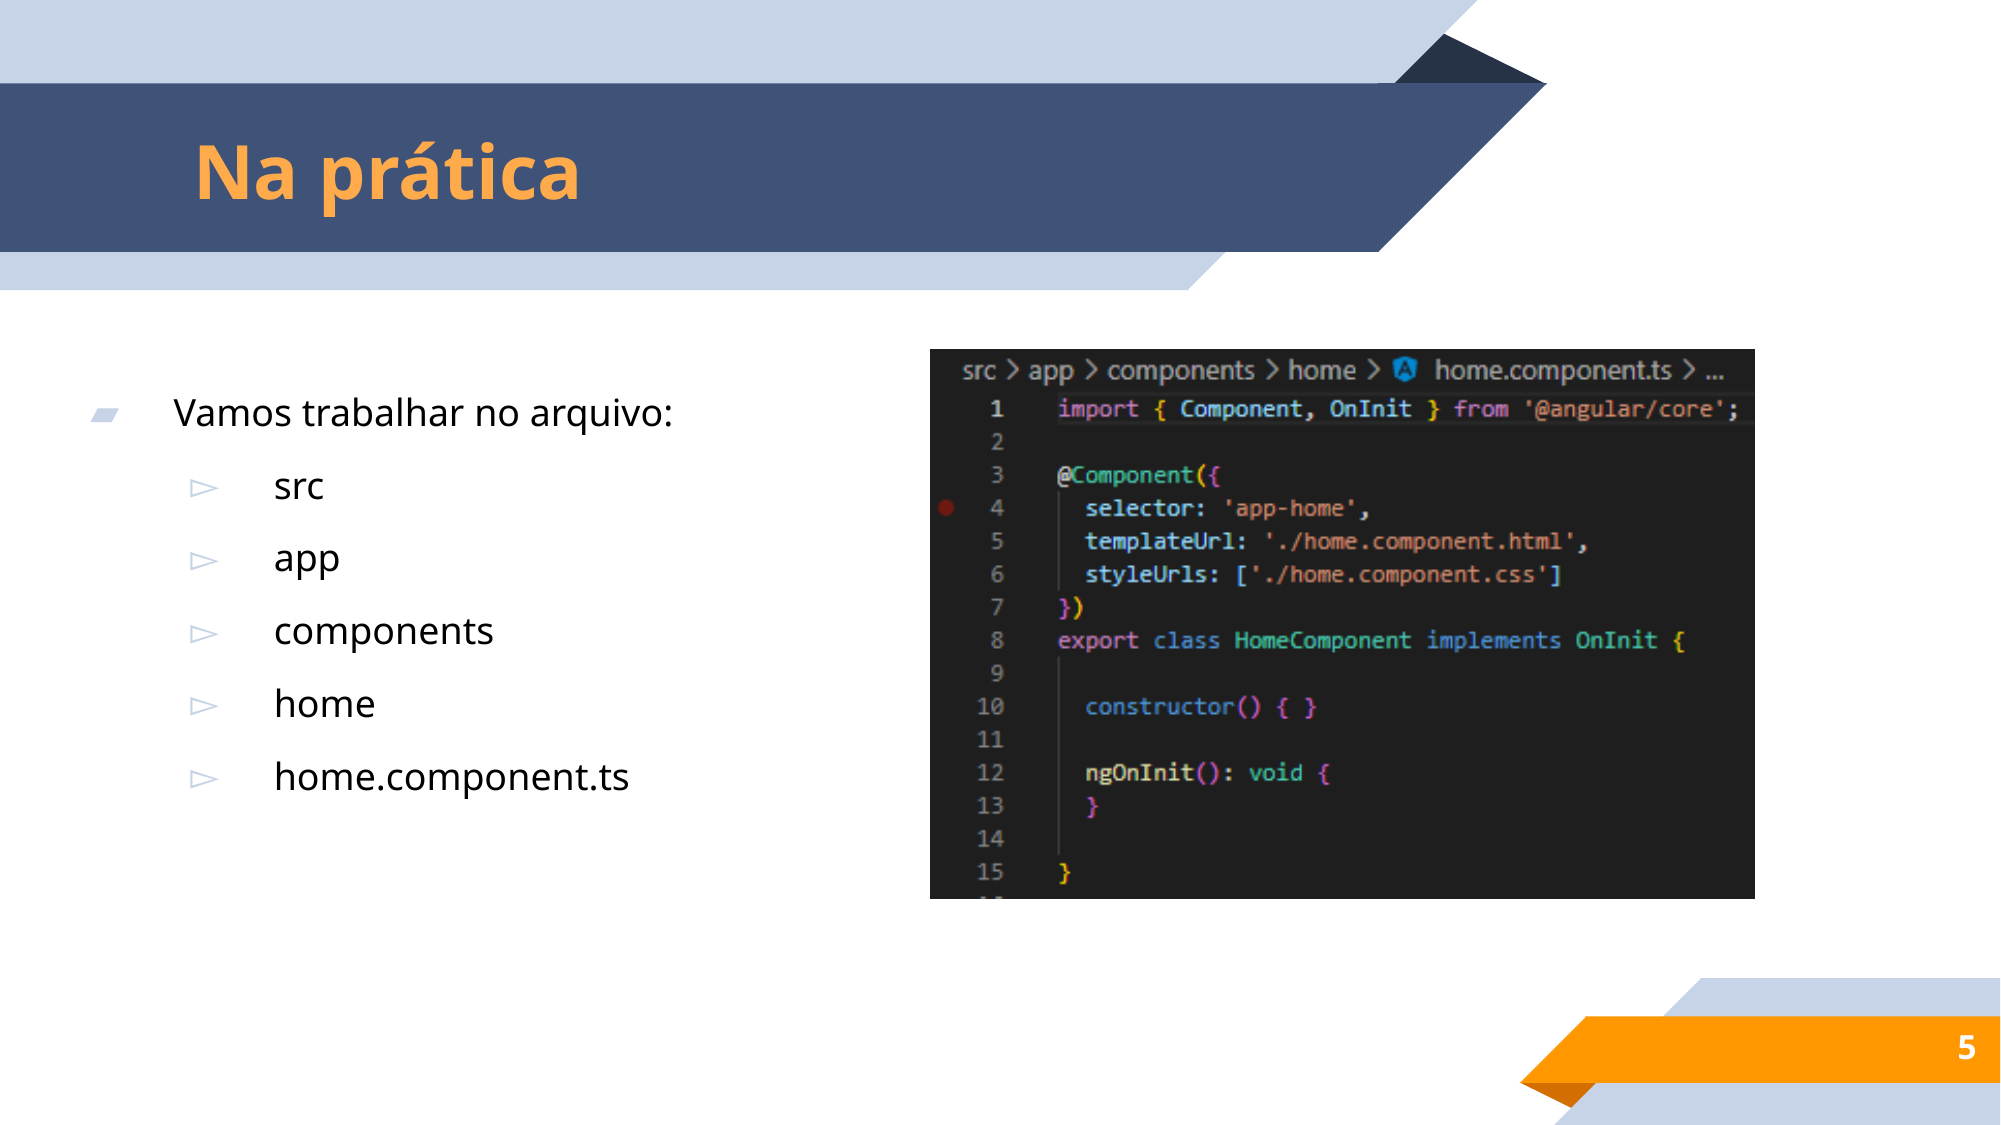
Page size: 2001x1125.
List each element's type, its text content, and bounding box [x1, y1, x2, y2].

picture [929, 348, 1755, 900]
list Vamos trabalhar no arquivo: src app components home home.component.ts [58, 390, 924, 811]
title Na prática [178, 85, 1380, 254]
slide_number 5 [1666, 1014, 1992, 1084]
text_box [160, 600, 1942, 946]
